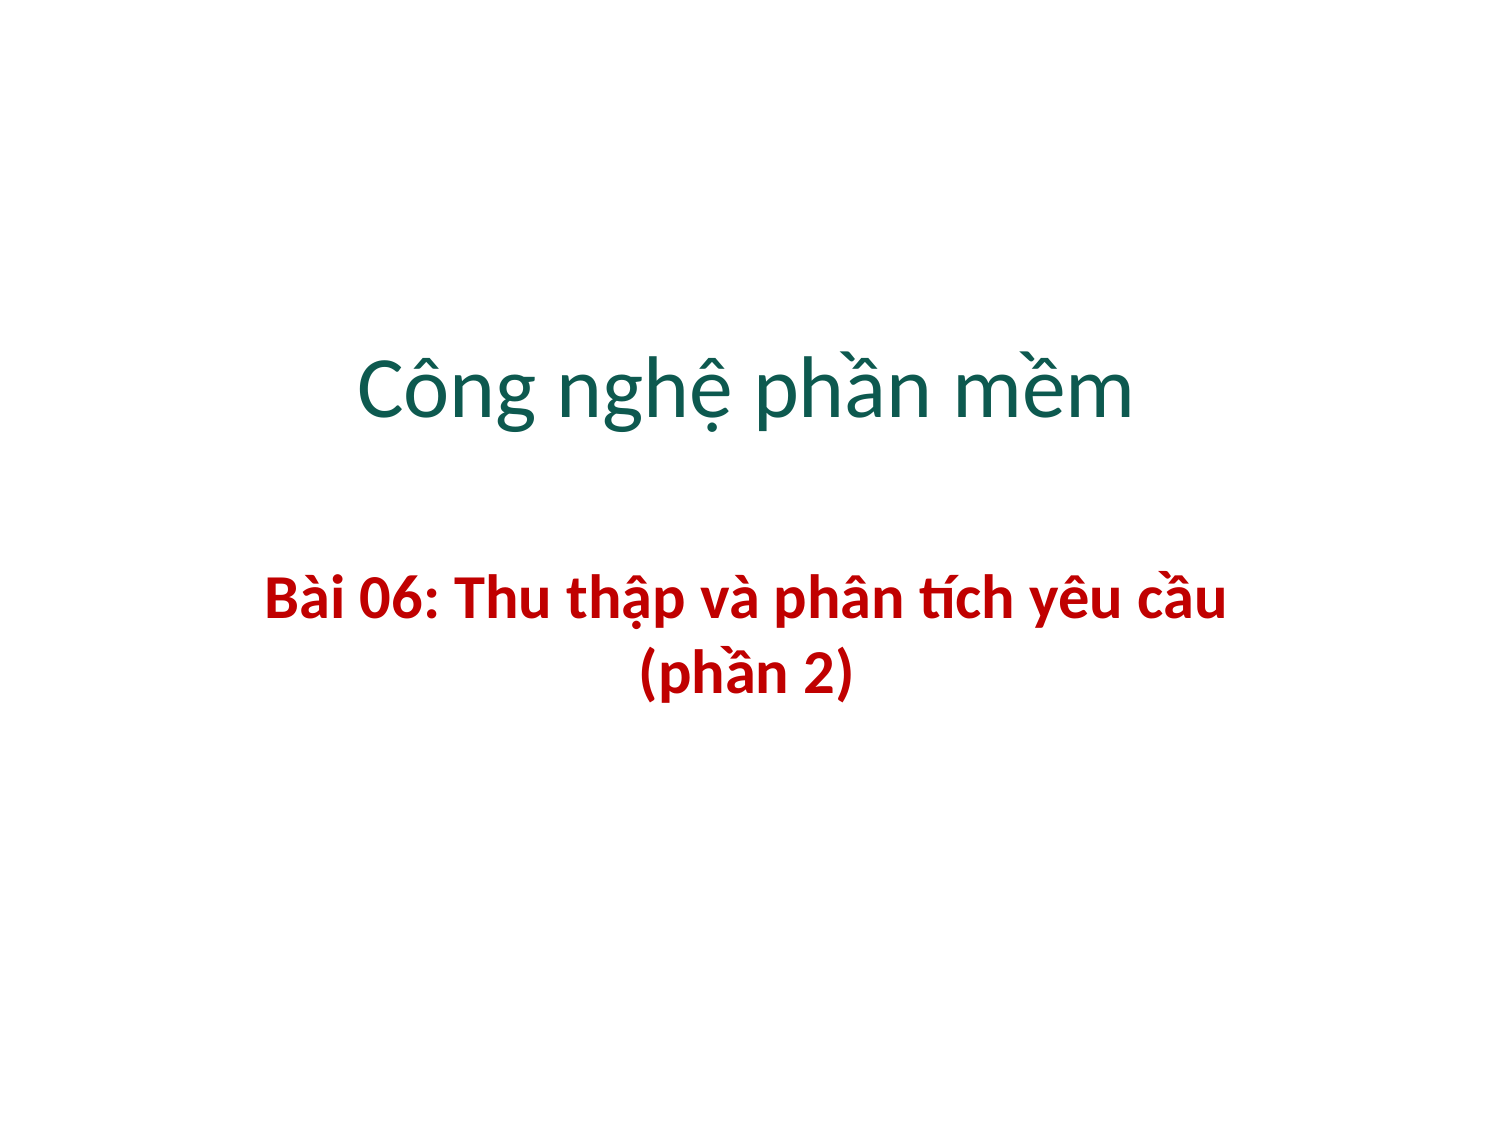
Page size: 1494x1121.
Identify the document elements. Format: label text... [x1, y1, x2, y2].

subtitle Bài 06: Thu thập và phân tích yêu cầu (phần 2) [223, 548, 1270, 836]
title Công nghệ phần mềm [111, 261, 1382, 503]
